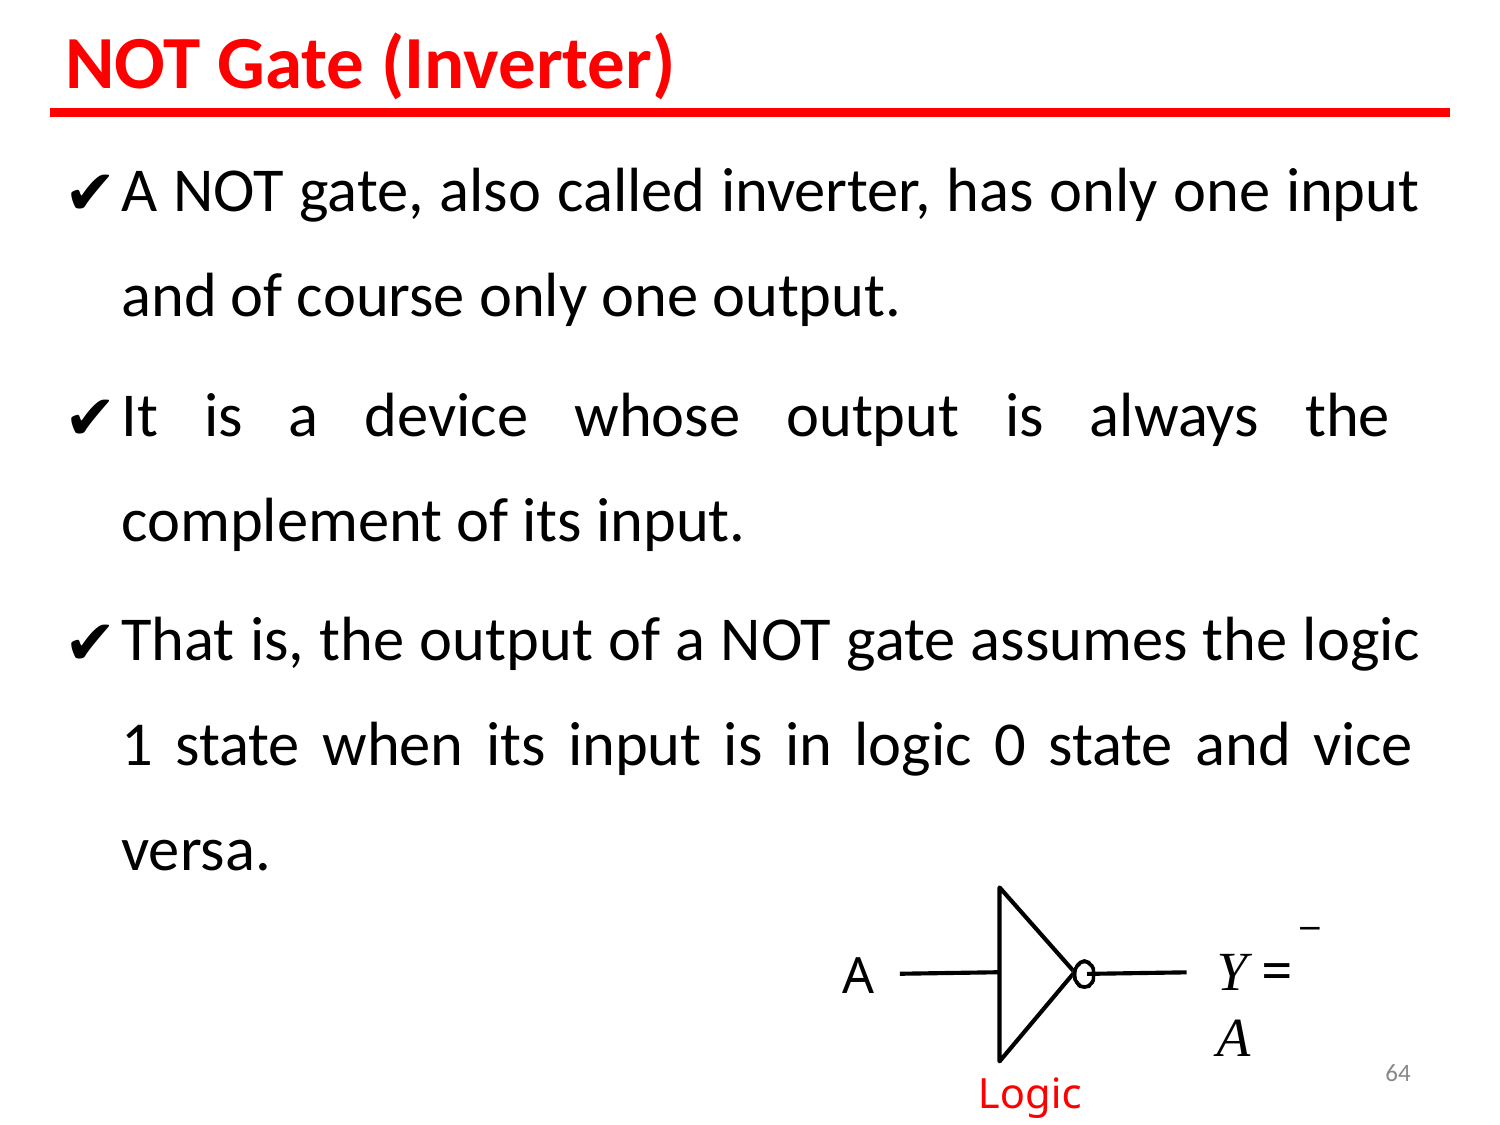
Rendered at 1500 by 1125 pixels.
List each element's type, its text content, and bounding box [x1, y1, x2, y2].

title NOT Gate (Inverter) [62, 11, 699, 112]
text_box A NOT gate, also called inverter, has only one input and of course only one output. It is a device whose output is always the complement of its input. That is, the output of a NOT gate assumes the logic 1 state when its input is in logic 0 state and vice versa. − [62, 116, 1439, 945]
text_box [1072, 959, 1096, 989]
text_box [999, 945, 1072, 1062]
text_box A [840, 945, 875, 1004]
text_box Y = A [1214, 933, 1334, 1068]
text_box 64 [1383, 1054, 1413, 1087]
text_box Logic Symbol [975, 1065, 1222, 1125]
